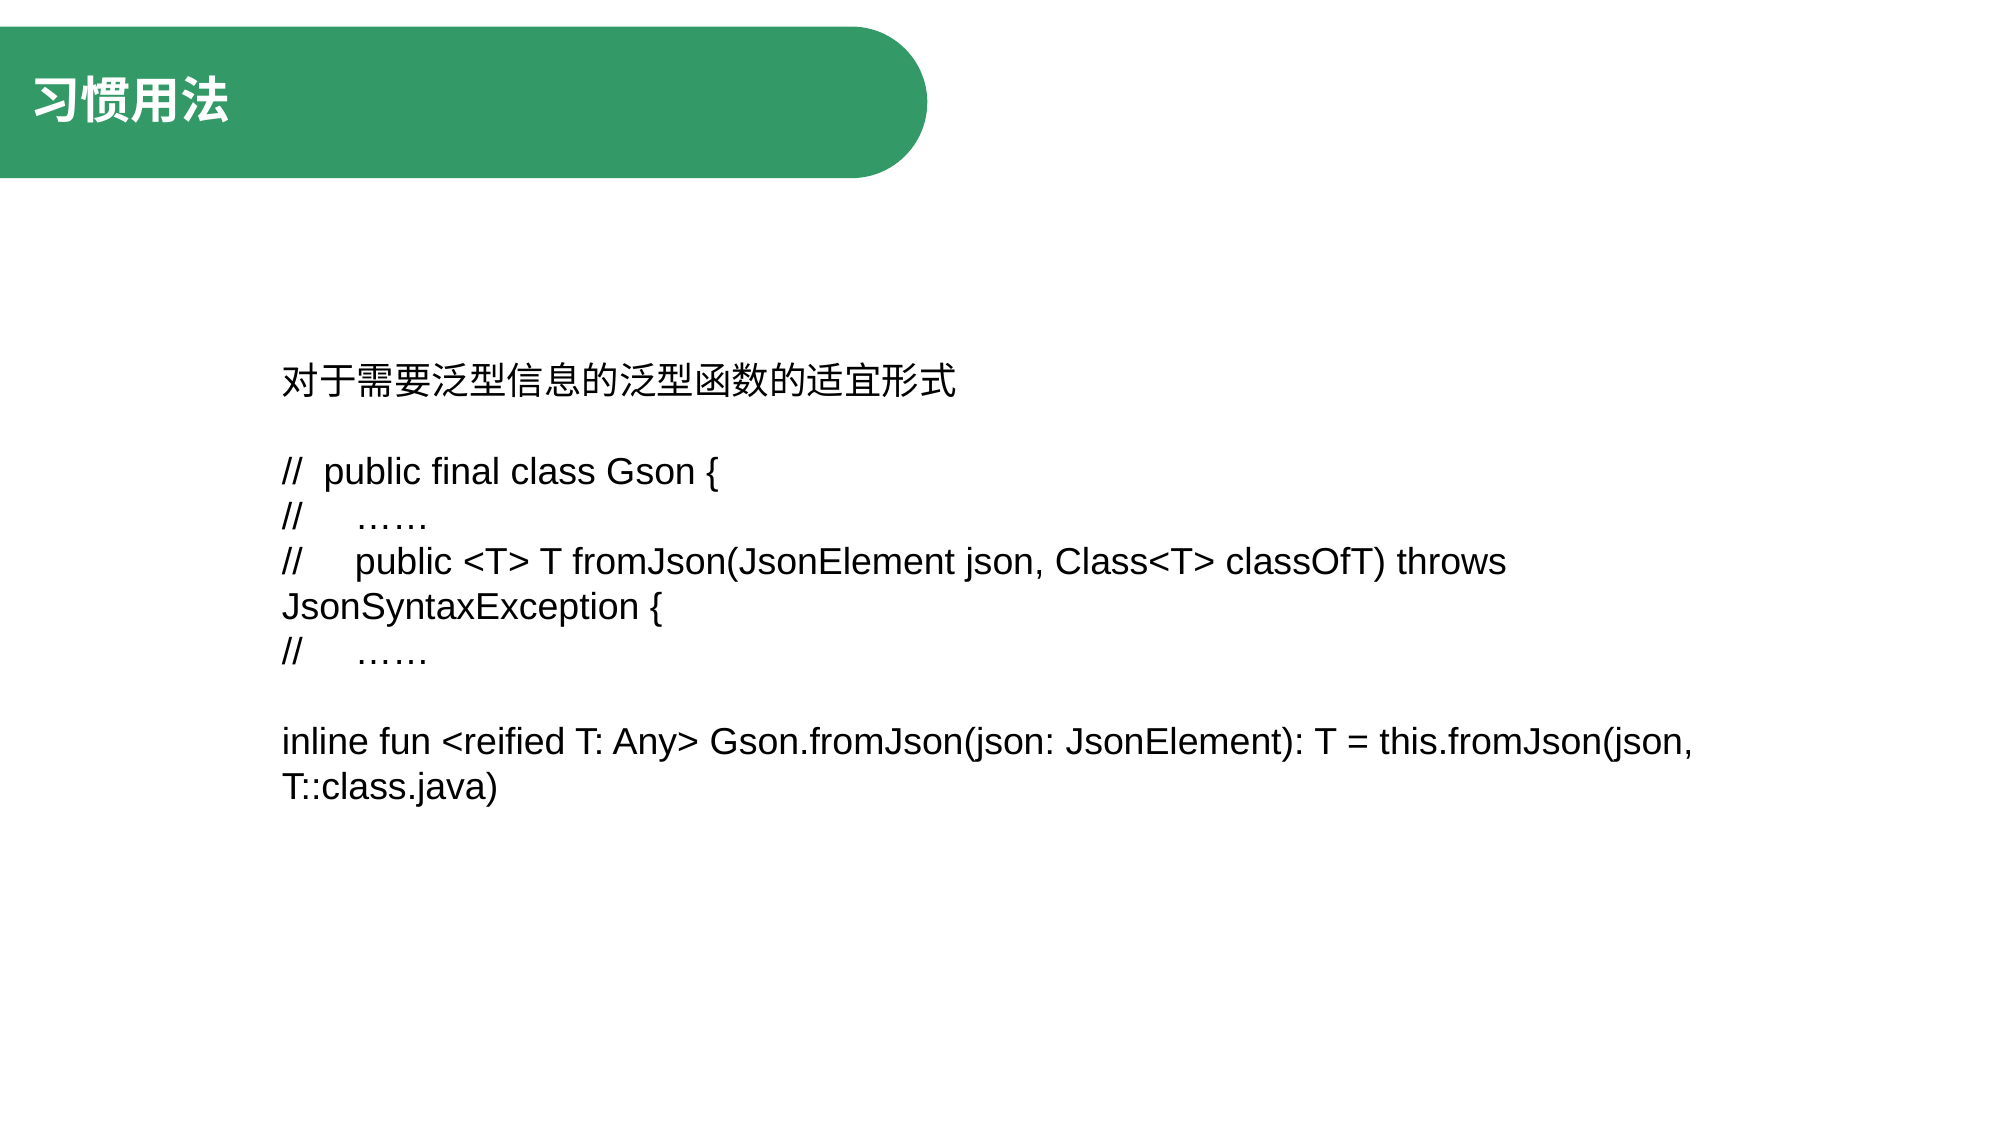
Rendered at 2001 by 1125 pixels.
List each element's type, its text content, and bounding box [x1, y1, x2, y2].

text_box 对于需要泛型信息的泛型函数的适宜形式 // public final class Gson { // …… // public <T> T fromJson(JsonElement json, Class<T> classOfT) throws JsonSyntaxException { // …… inline fun <reified T: Any> Gson.fromJson(json: JsonElement): T = this.fromJson(json, T::class.java) [267, 349, 1762, 815]
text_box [0, 26, 928, 179]
